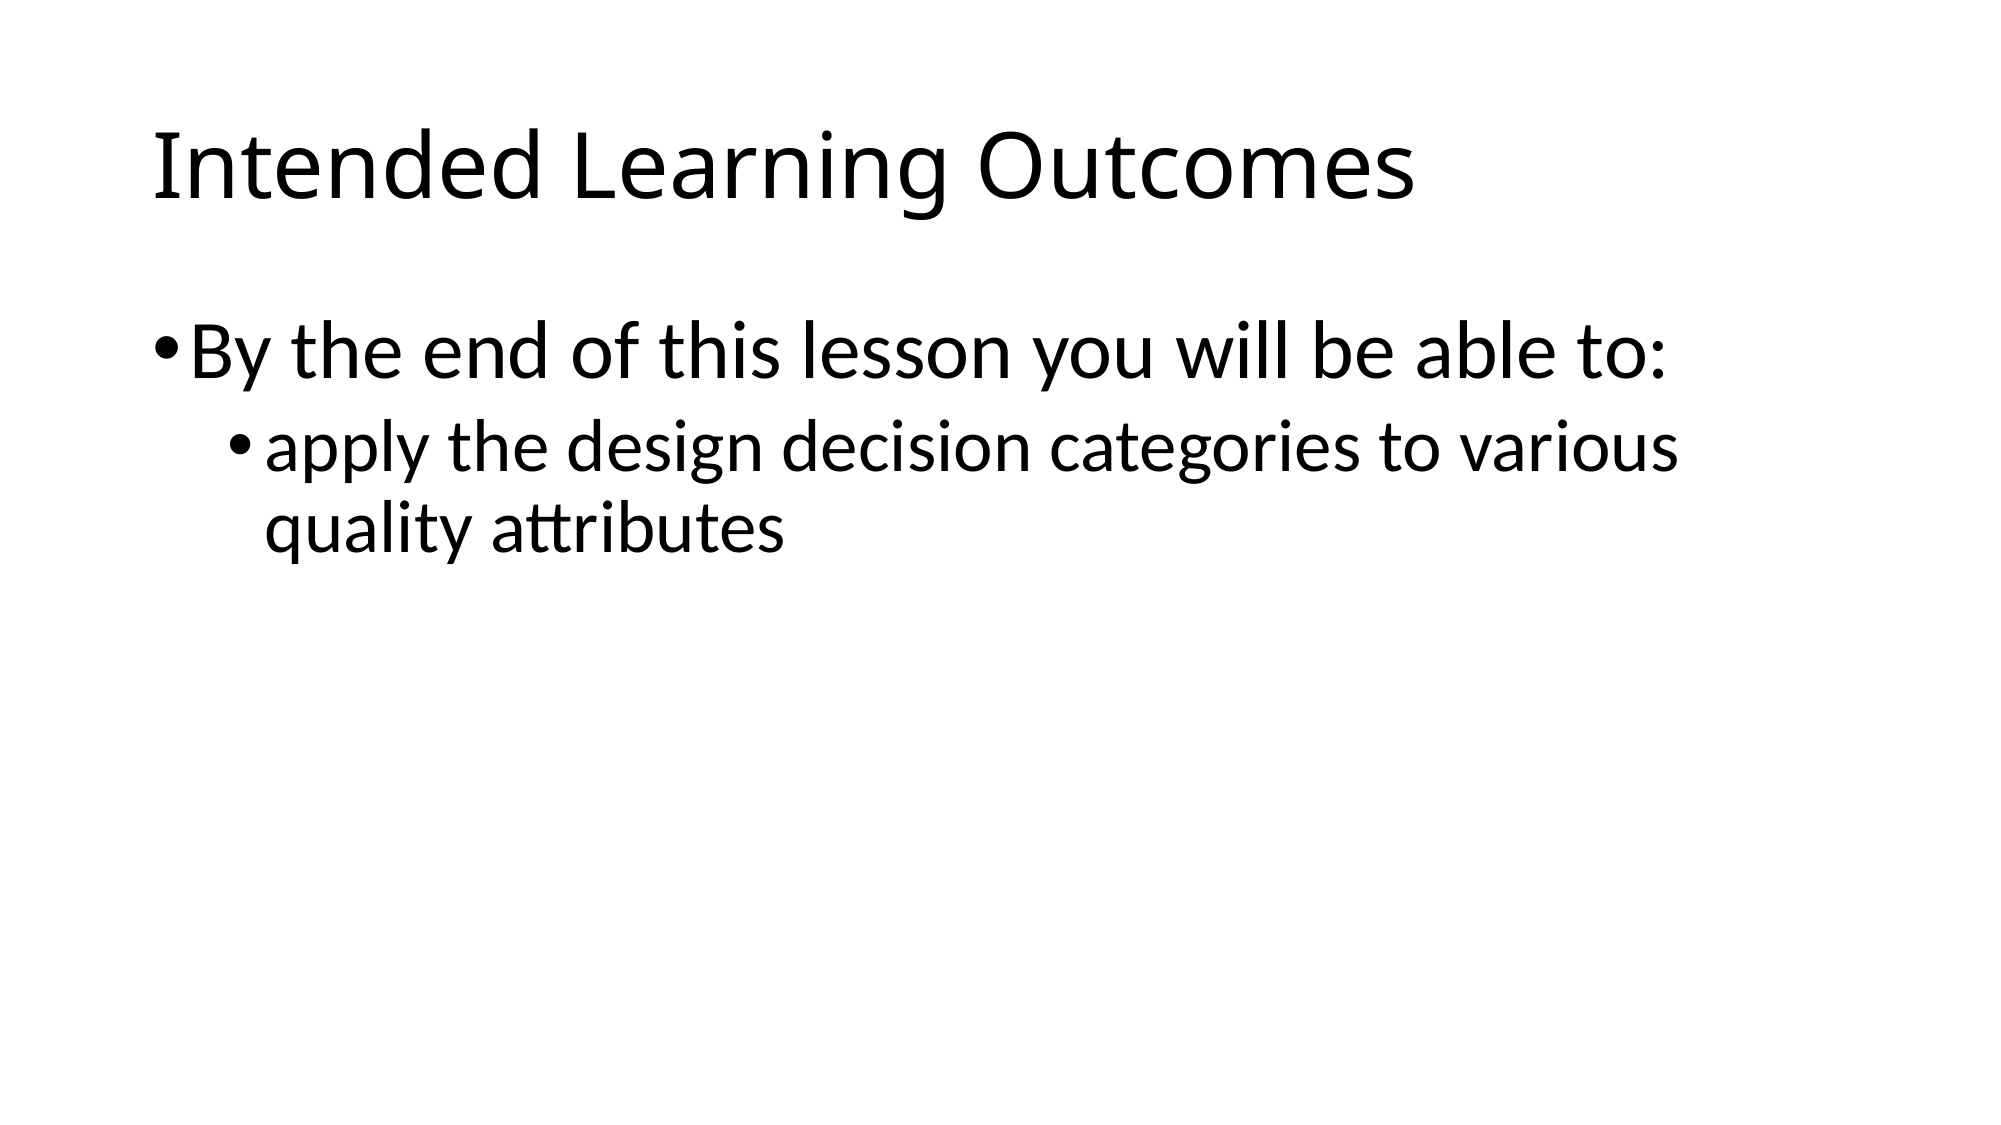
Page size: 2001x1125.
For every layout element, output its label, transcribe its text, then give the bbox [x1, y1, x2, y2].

list By the end of this lesson you will be able to: apply the design decision categories to various quality attributes [137, 299, 1863, 1014]
title Intended Learning Outcomes [137, 59, 1863, 278]
